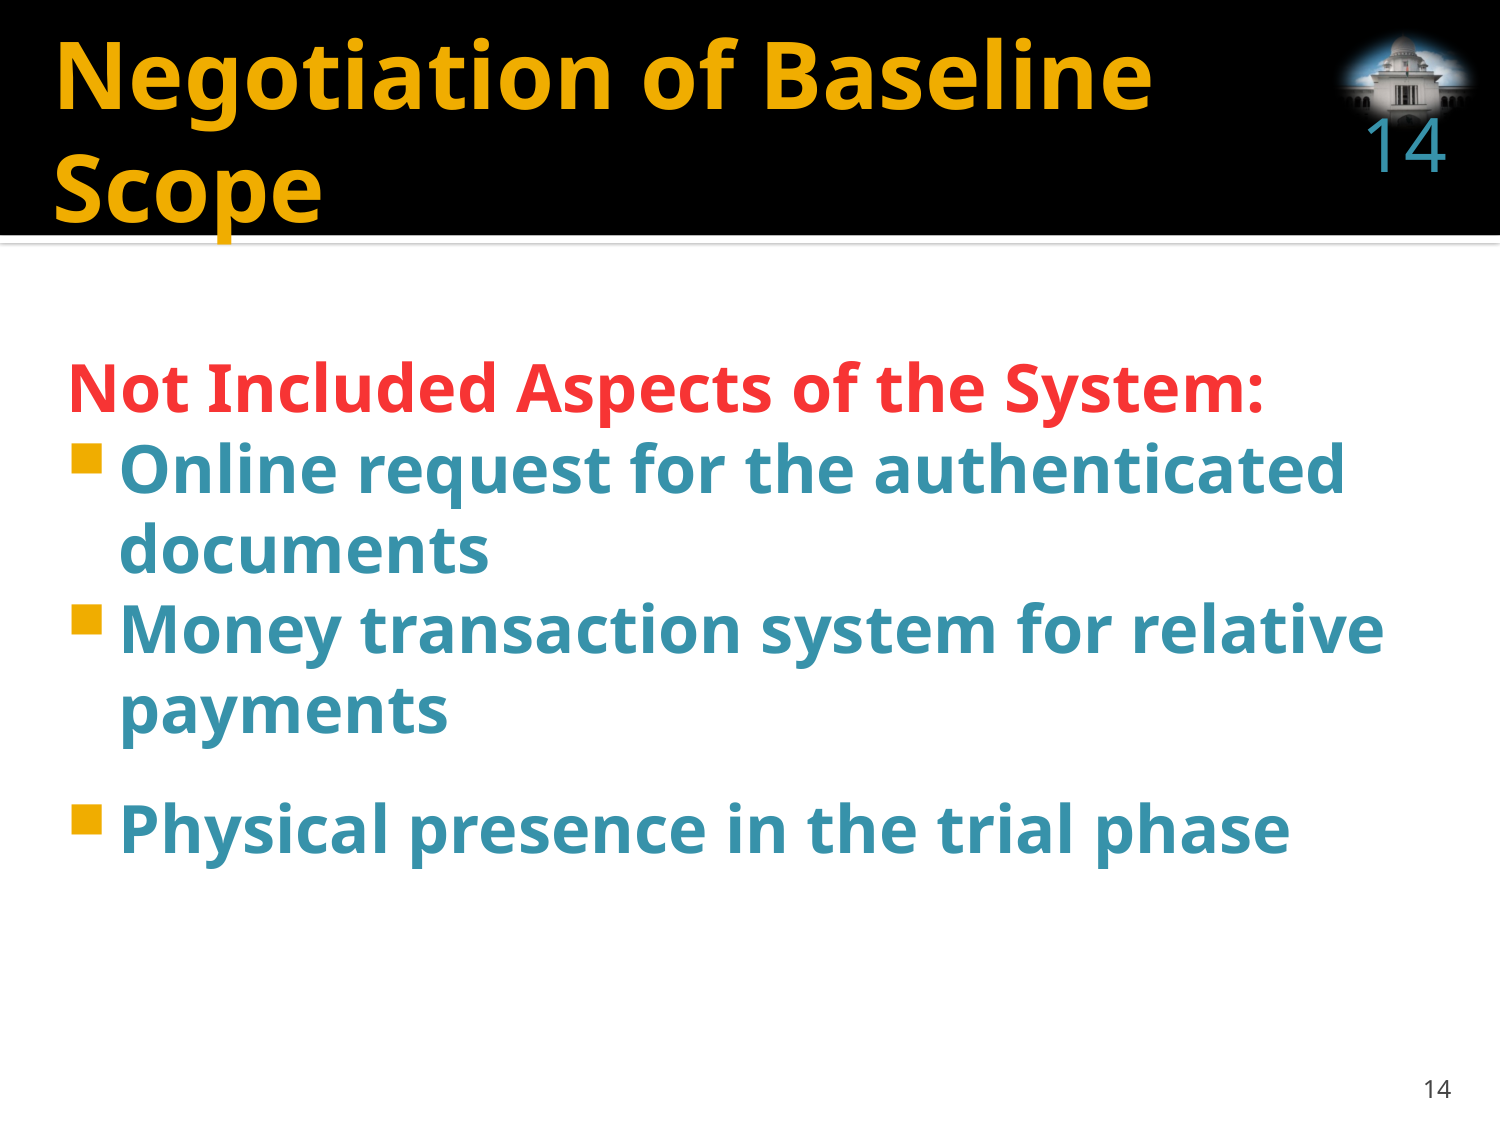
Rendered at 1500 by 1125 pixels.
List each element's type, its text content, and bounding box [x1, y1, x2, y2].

title Negotiation of Baseline Scope [37, 25, 1388, 231]
slide_number 14 [1345, 1062, 1467, 1108]
list Not Included Aspects of the System: Online request for the authenticated documents Money transaction system for relative payments Physical presence in the trial phase [37, 291, 1500, 1050]
picture [1324, 23, 1488, 138]
text_box 14 [1337, 146, 1463, 200]
